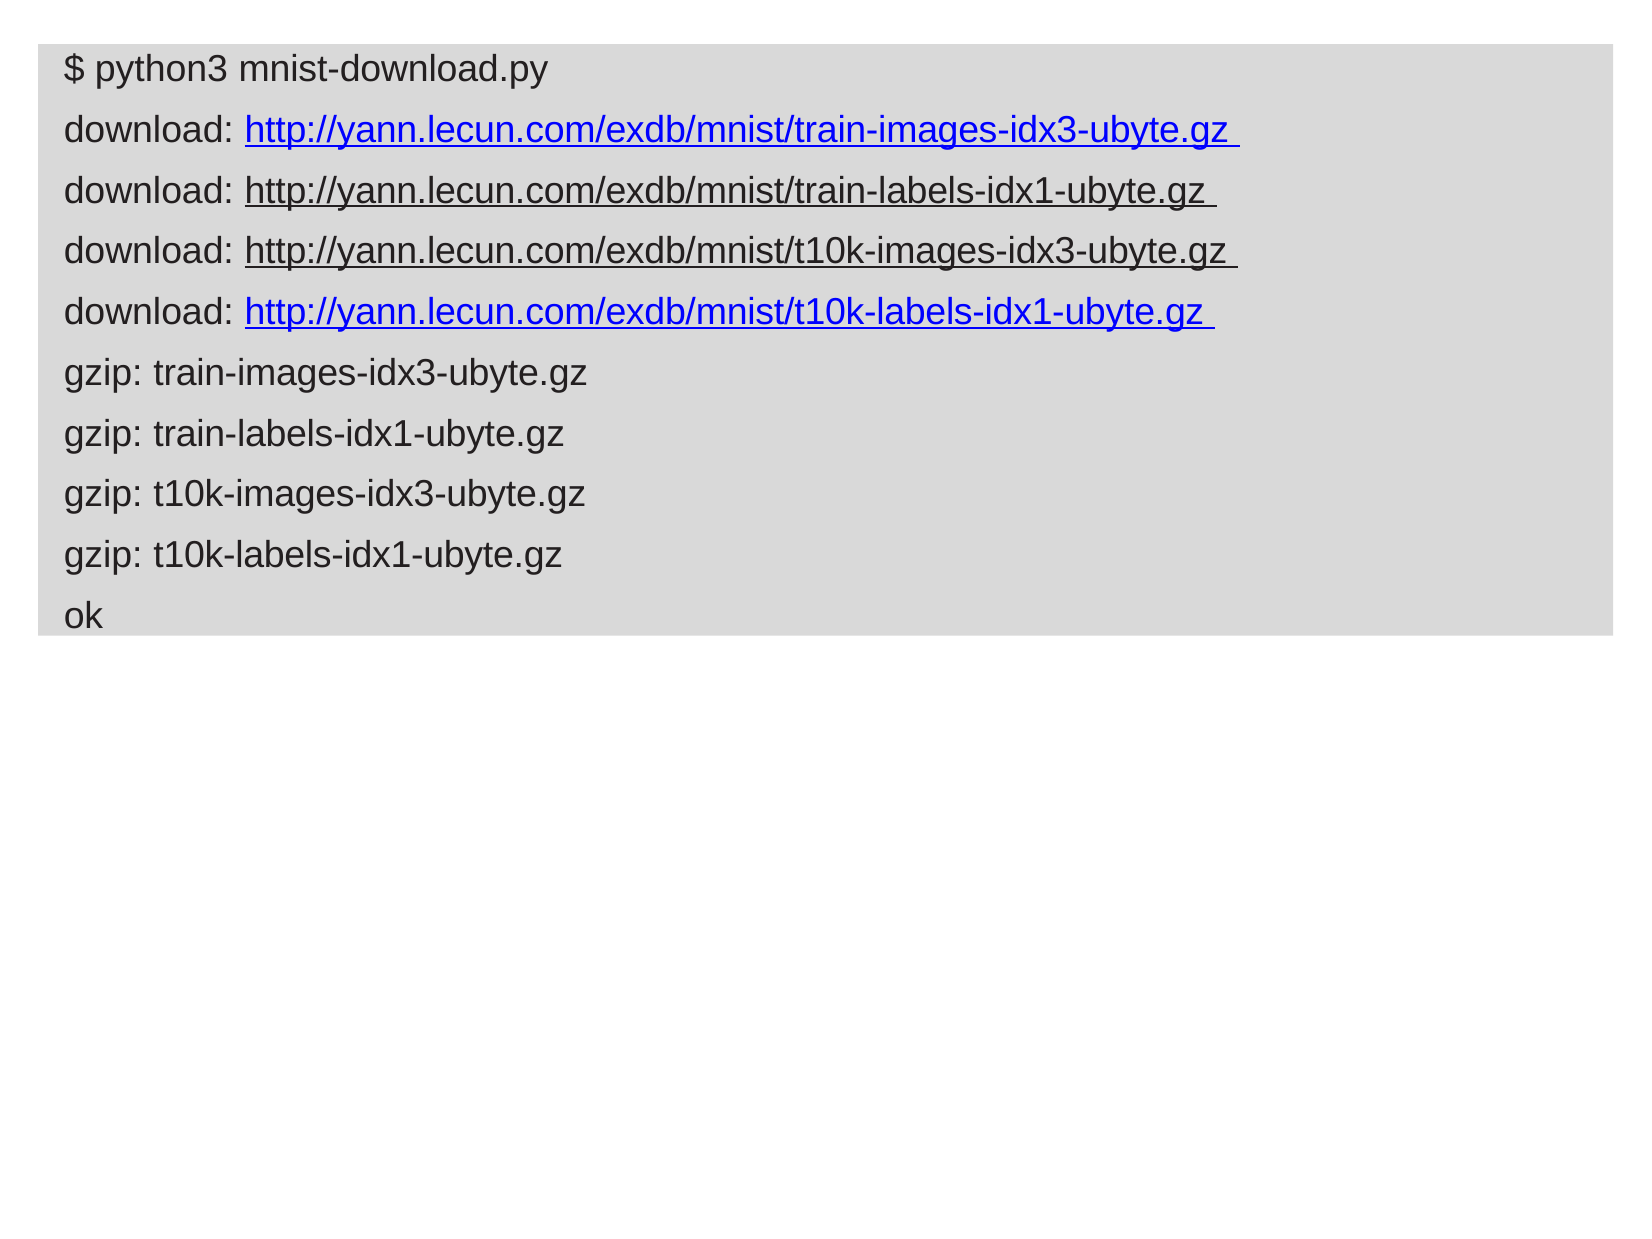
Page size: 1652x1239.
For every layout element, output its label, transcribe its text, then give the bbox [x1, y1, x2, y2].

text_box $ python3 mnist-download.py download: http://yann.lecun.com/exdb/mnist/train-images-idx3-ubyte.gz download: http://yann.lecun.com/exdb/mnist/train-labels-idx1-ubyte.gz download: http://yann.lecun.com/exdb/mnist/t10k-images-idx3-ubyte.gz download: http://yann.lecun.com/exdb/mnist/t10k-labels-idx1-ubyte.gz gzip: train-images-idx3-ubyte.gz gzip: train-labels-idx1-ubyte.gz gzip: t10k-images-idx3-ubyte.gz gzip: t10k-labels-idx1-ubyte.gz ok [38, 44, 1614, 636]
